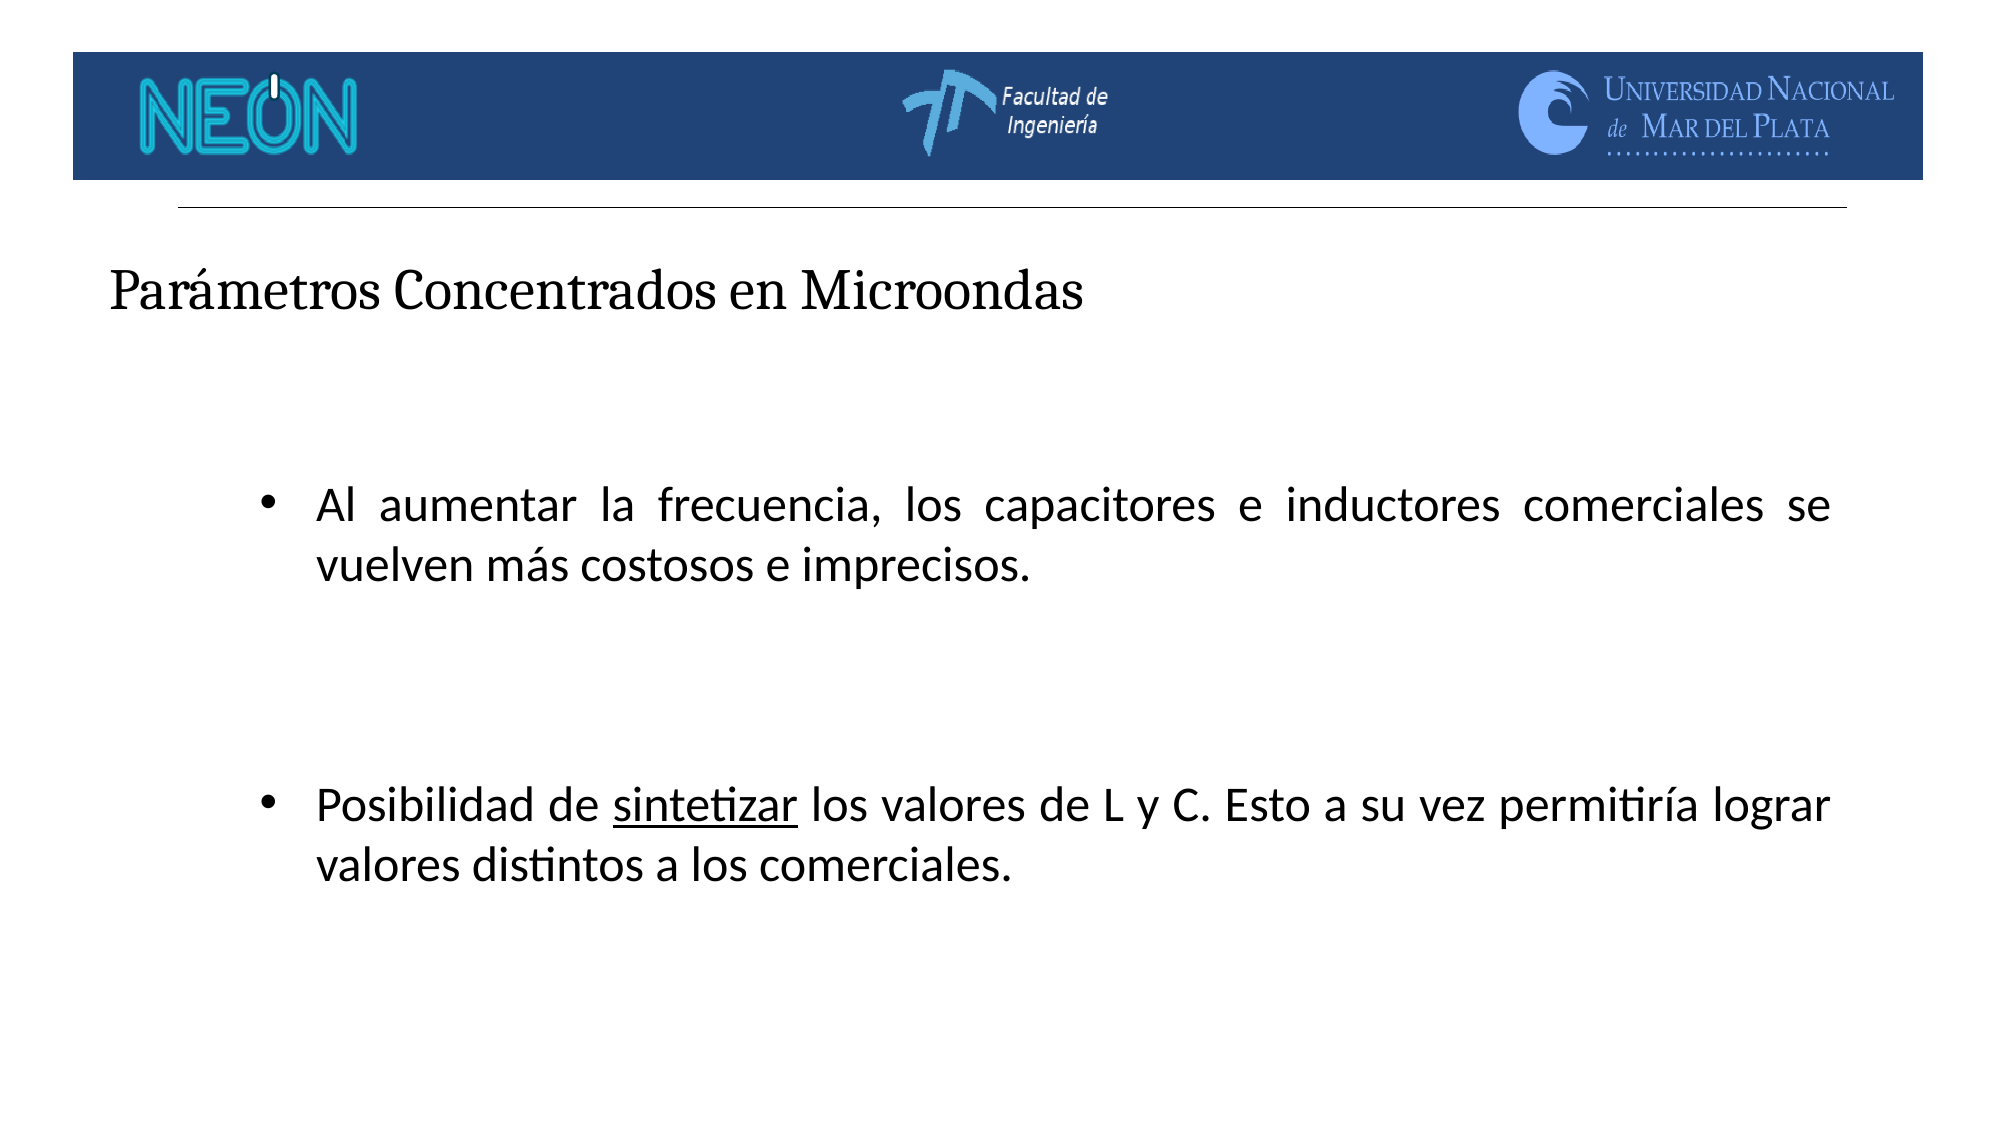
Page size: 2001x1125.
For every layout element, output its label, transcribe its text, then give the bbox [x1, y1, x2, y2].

text_box Parámetros Concentrados en Microondas Al aumentar la frecuencia, los capacitores e inductores comerciales se vuelven más costosos e imprecisos. Posibilidad de sintetizar los valores de L y C. Esto a su vez permitiría lograr valores distintos a los comerciales. [94, 244, 1848, 899]
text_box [73, 52, 1923, 180]
